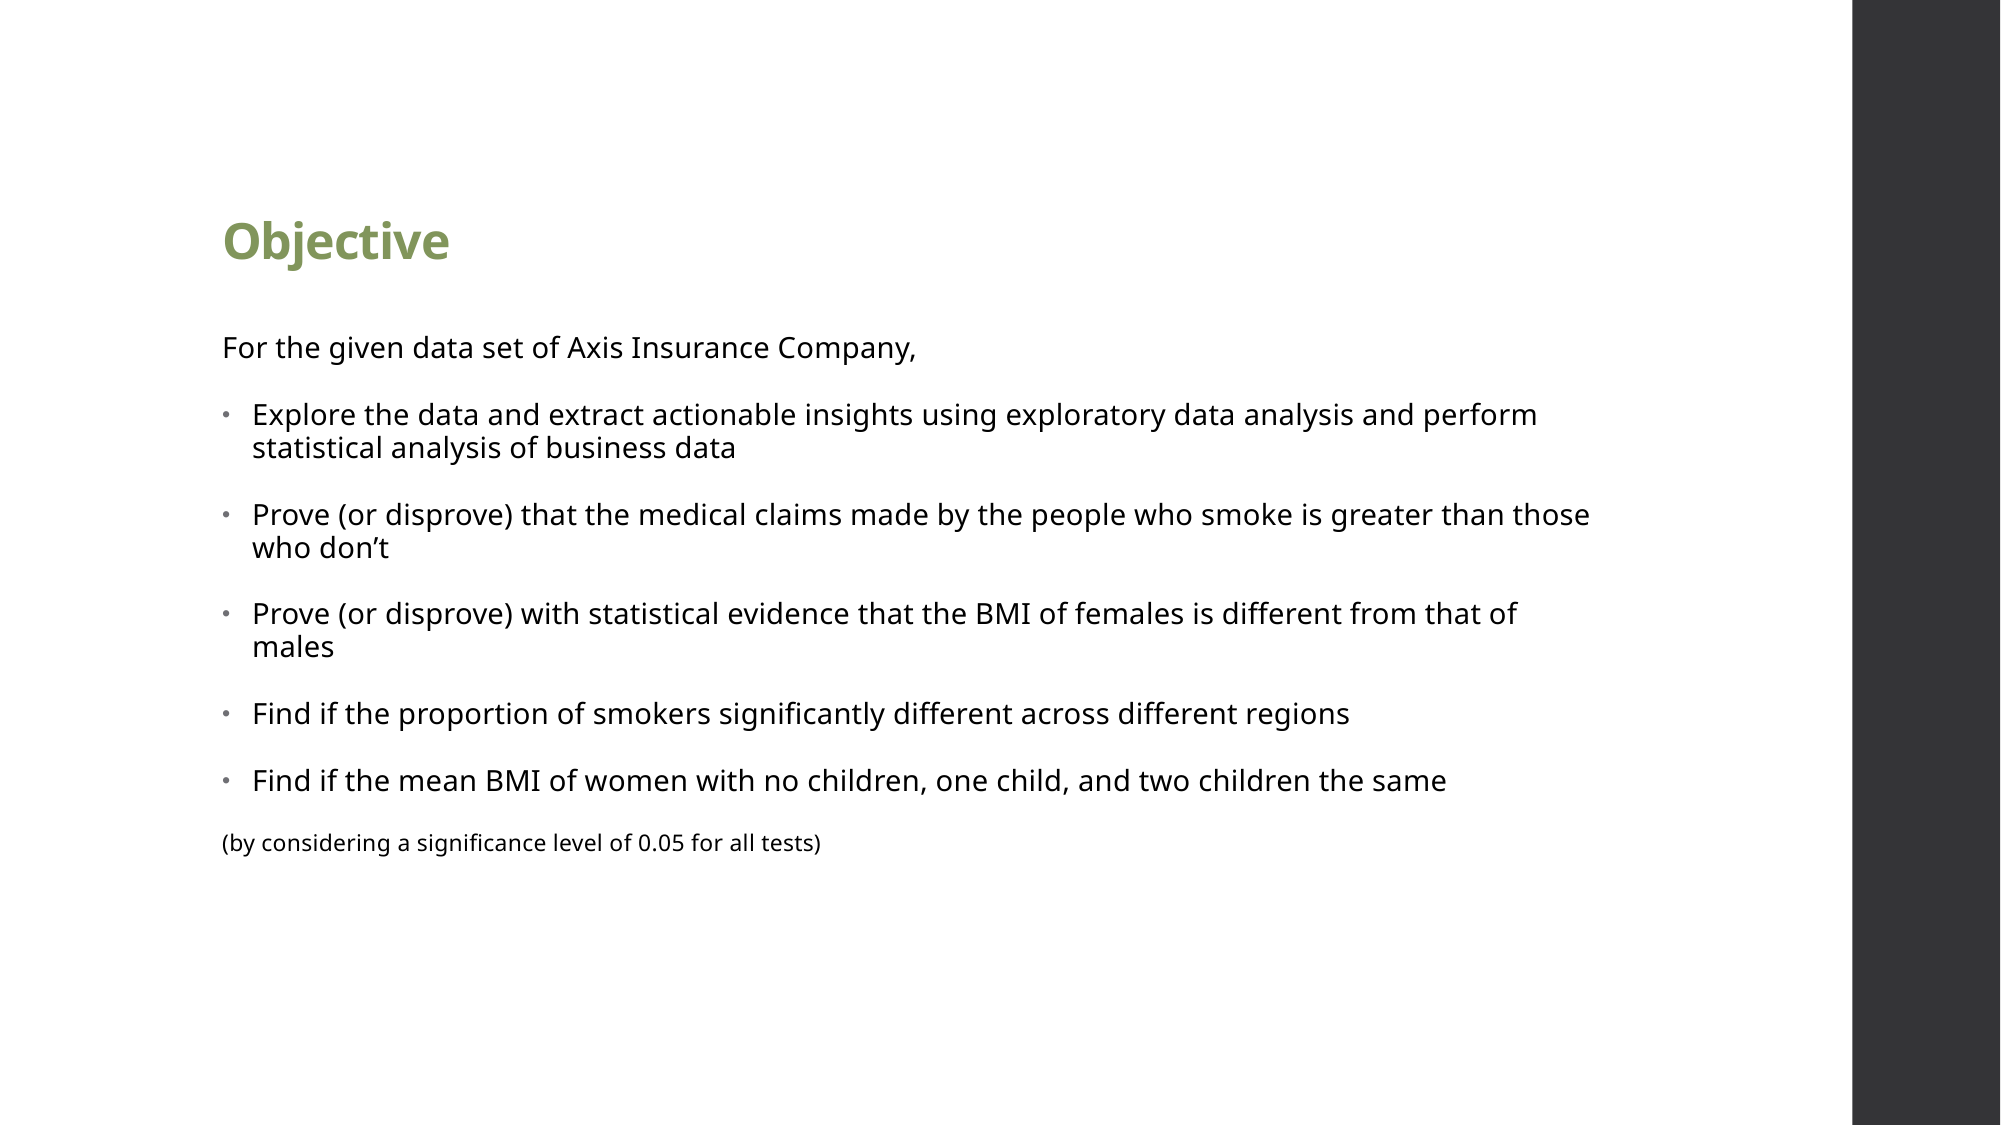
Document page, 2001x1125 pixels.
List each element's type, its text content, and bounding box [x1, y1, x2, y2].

list For the given data set of Axis Insurance Company, Explore the data and extract actionable insights using exploratory data analysis and perform statistical analysis of business data Prove (or disprove) that the medical claims made by the people who smoke is greater than those who don’t Prove (or disprove) with statistical evidence that the BMI of females is different from that of males Find if the proportion of smokers significantly different across different regions Find if the mean BMI of women with no children, one child, and two children the same (by considering a significance level of 0.05 for all tests) [206, 324, 1617, 966]
title Objective [206, 60, 1797, 278]
